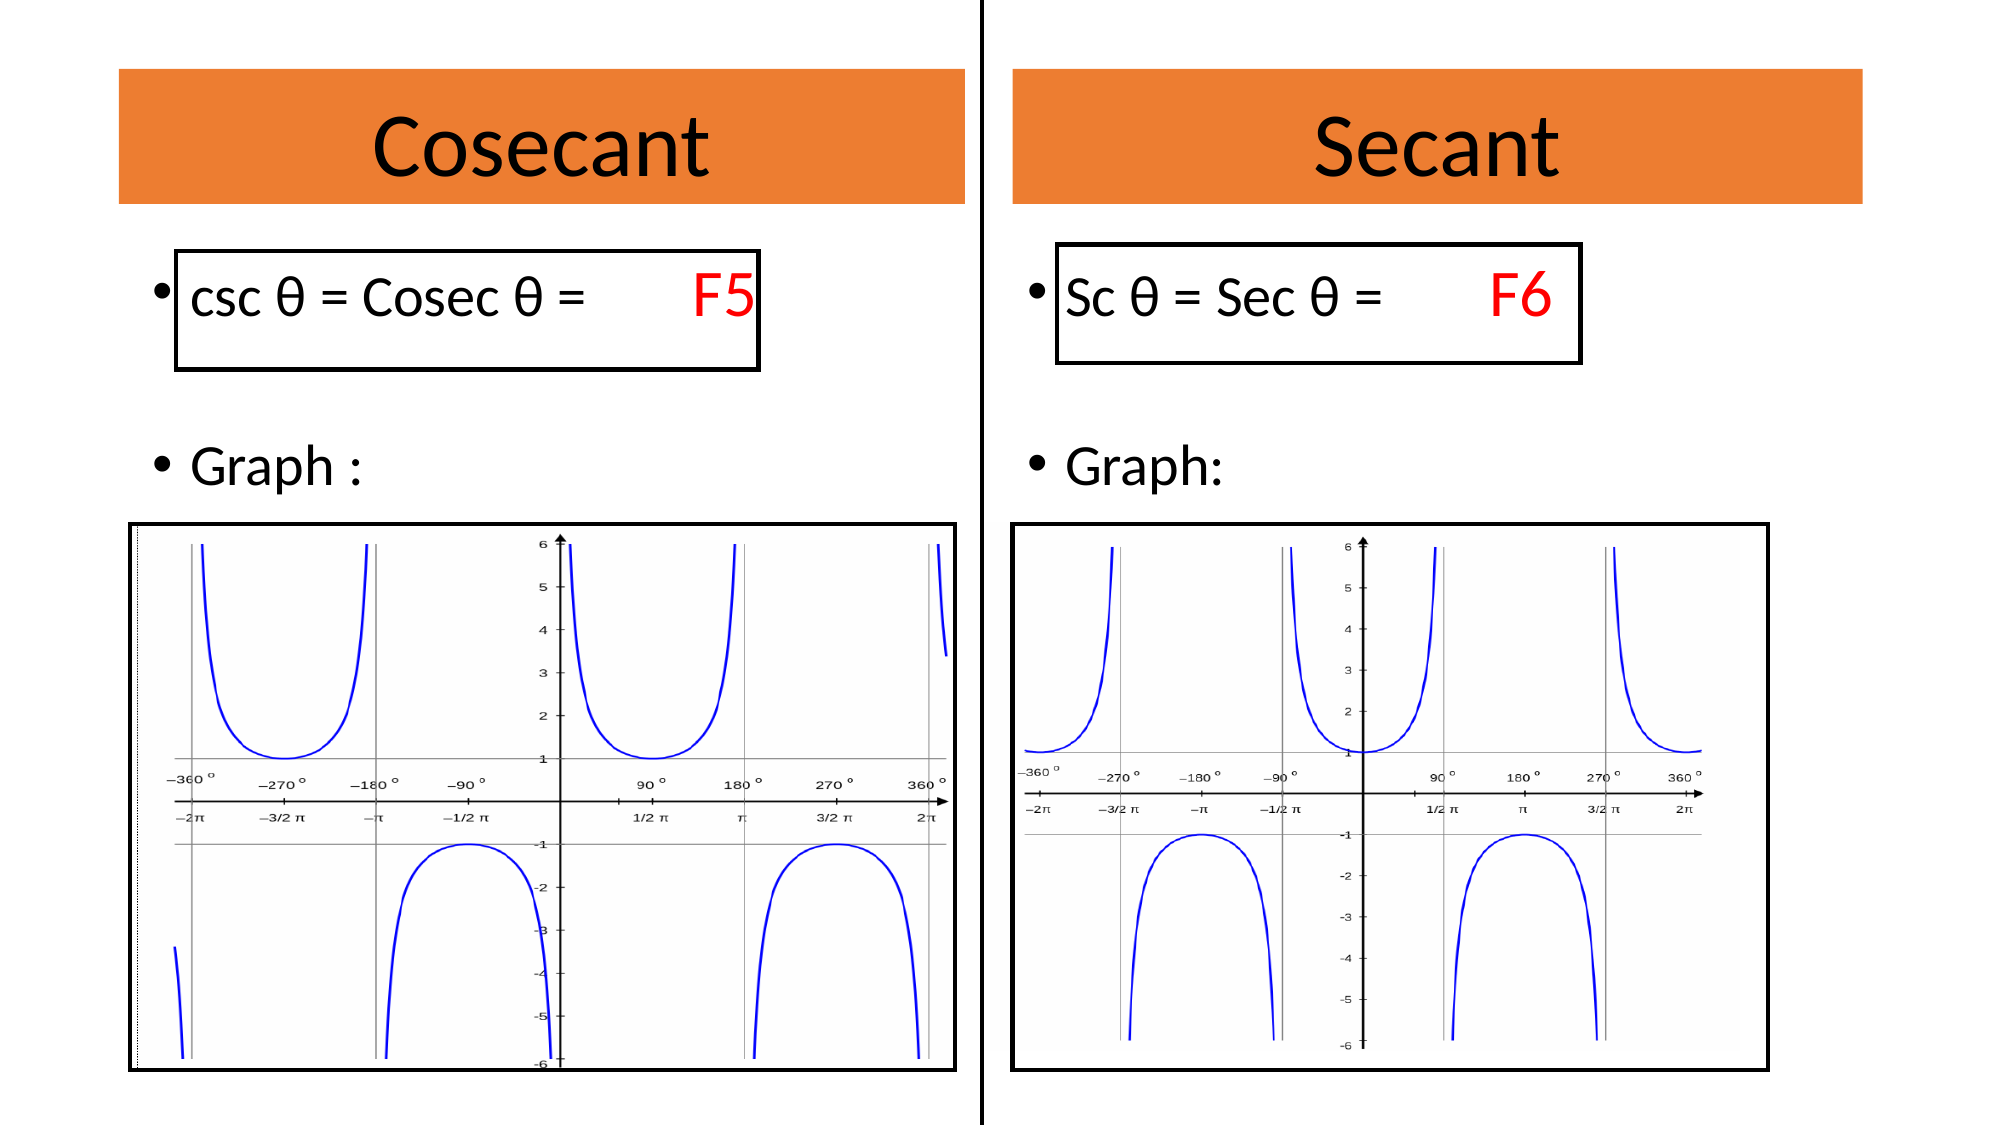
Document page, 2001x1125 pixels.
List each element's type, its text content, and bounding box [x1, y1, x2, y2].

picture [137, 523, 956, 1071]
list Secant [1012, 68, 1863, 204]
list Cosecant [118, 68, 965, 204]
picture [983, 522, 1740, 1051]
text_box [175, 250, 760, 370]
text_box [1056, 244, 1581, 364]
text_box [129, 523, 137, 1071]
text_box [1011, 523, 1769, 1071]
